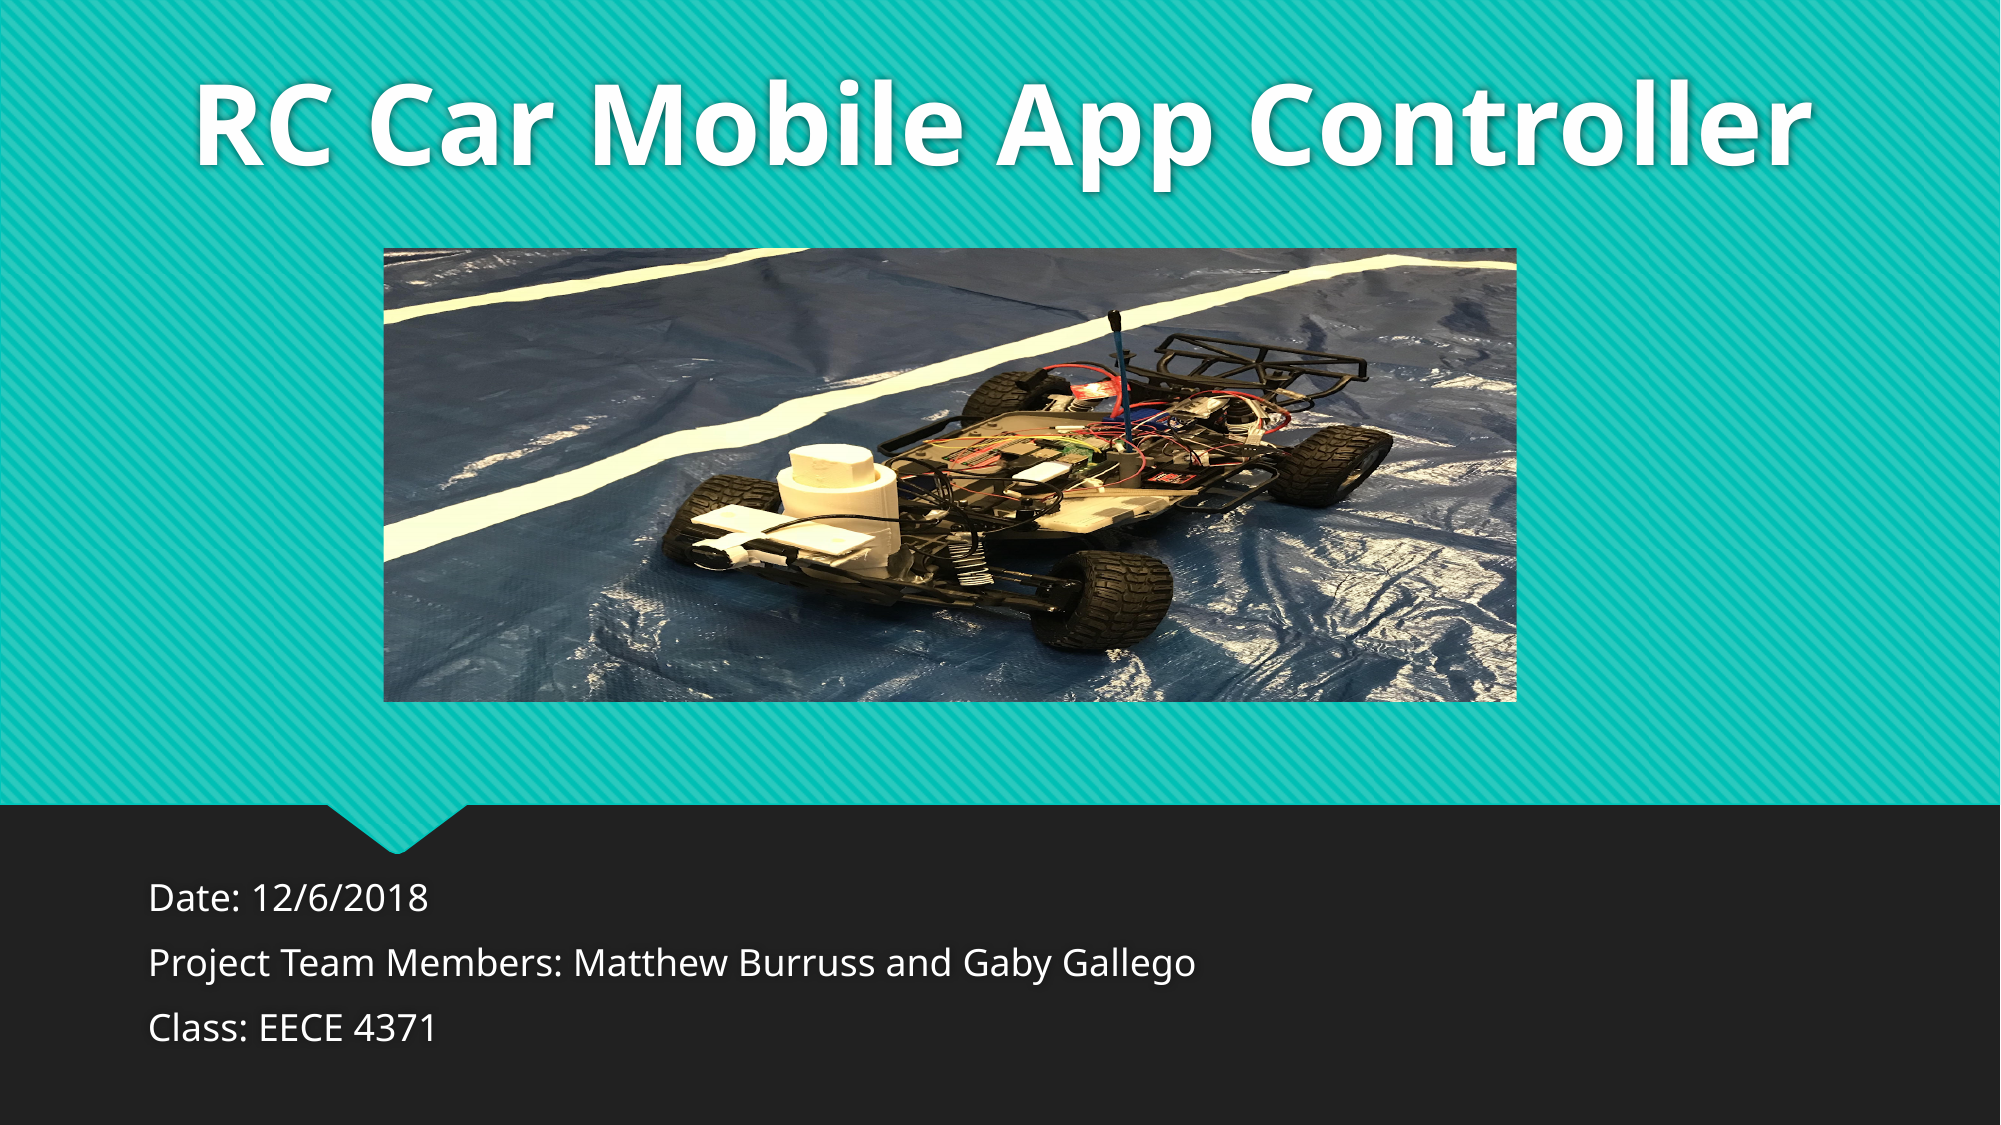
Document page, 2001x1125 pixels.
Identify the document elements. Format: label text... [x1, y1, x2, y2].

title RC Car Mobile App Controller [175, 32, 1910, 196]
subtitle Date: 12/6/2018 Project Team Members: Matthew Burruss and Gaby Gallego Class: EECE 4371 [132, 866, 1868, 1063]
picture [383, 248, 1517, 702]
